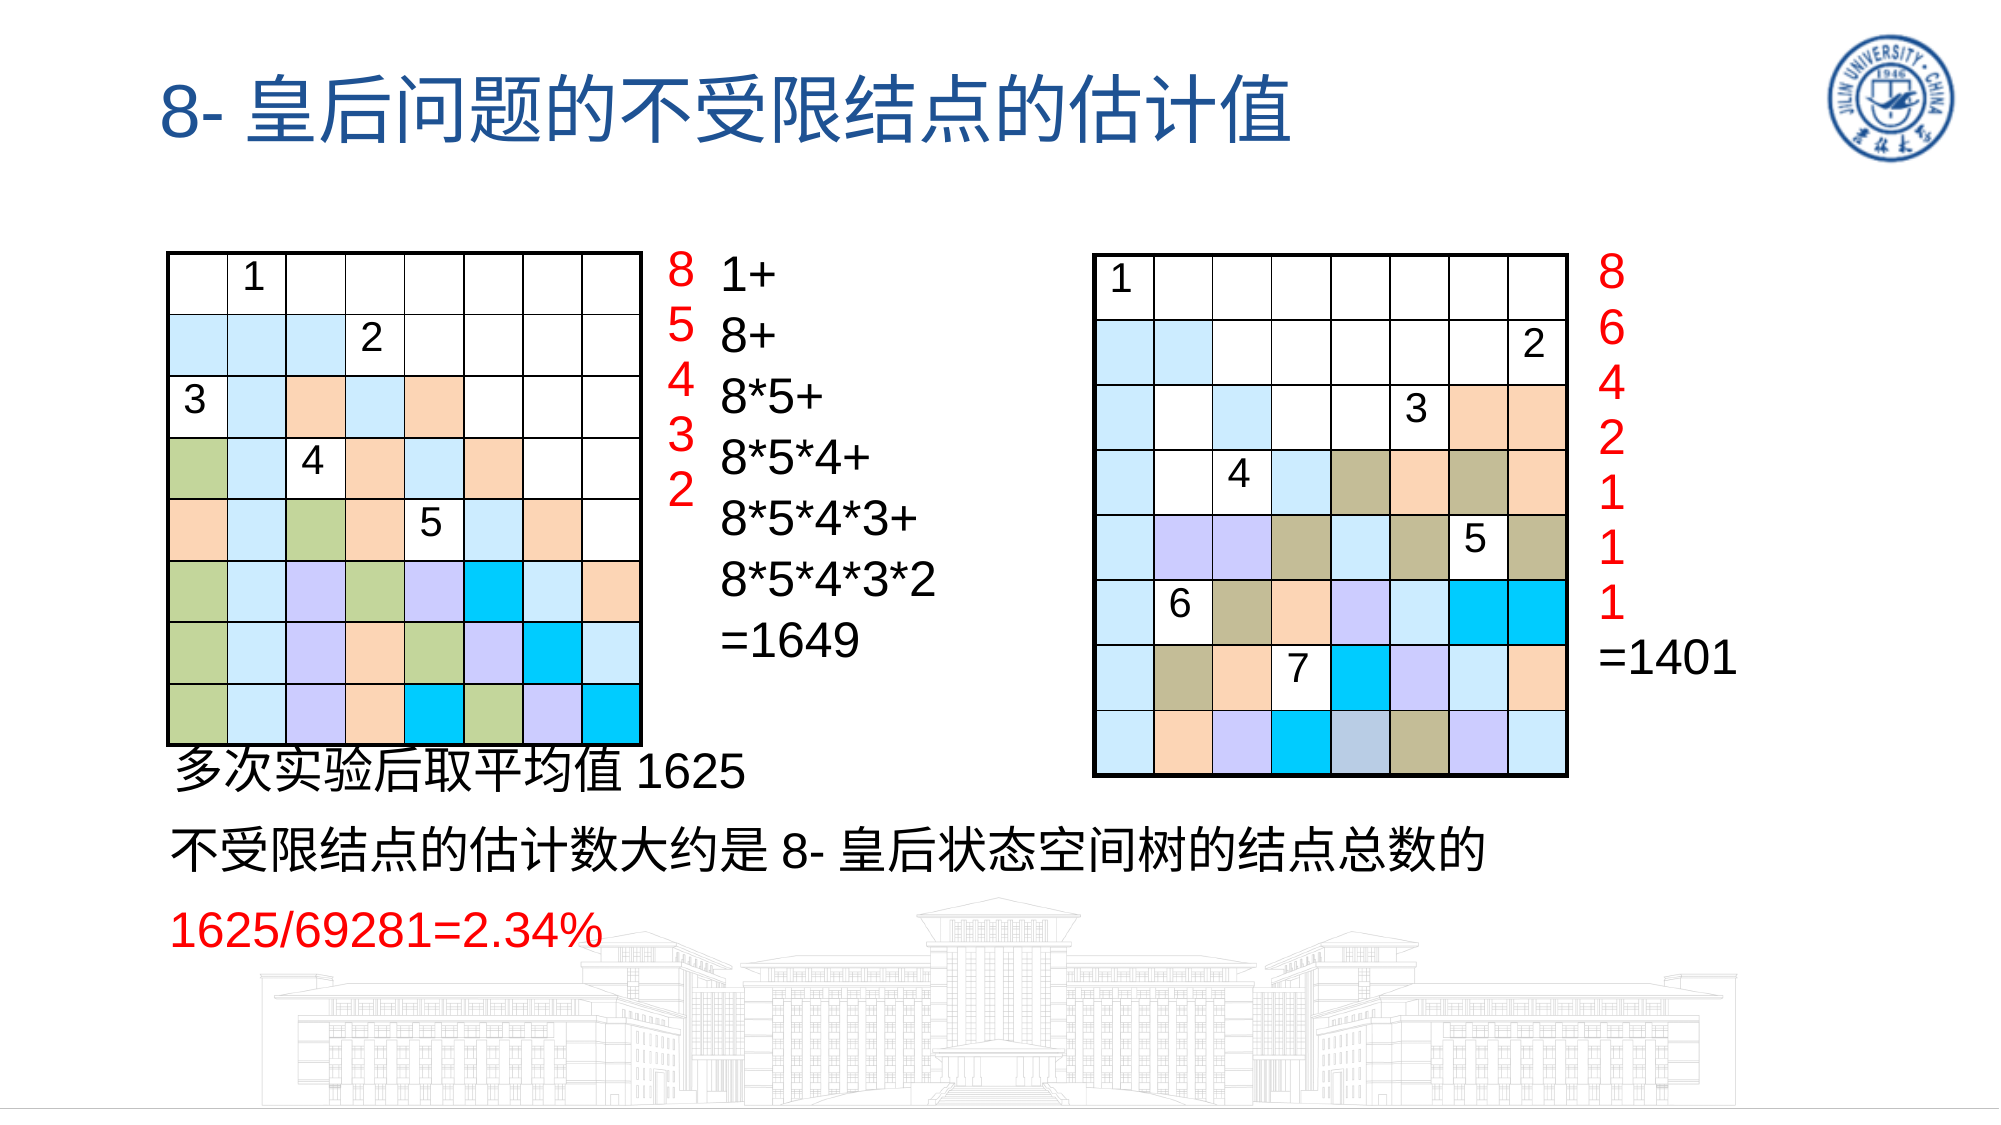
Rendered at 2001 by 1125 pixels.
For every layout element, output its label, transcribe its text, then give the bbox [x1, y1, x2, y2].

table_cell [170, 439, 227, 498]
slide_number [1412, 1042, 1863, 1103]
table_cell 5 [1450, 516, 1507, 579]
table_header [1391, 257, 1448, 319]
table_cell [1213, 711, 1271, 773]
table_cell [405, 562, 463, 621]
table_cell [465, 377, 522, 437]
picture [1824, 15, 1965, 173]
table_header [1272, 257, 1330, 319]
table_cell [465, 439, 522, 498]
table_cell [346, 685, 404, 731]
table_cell [1155, 451, 1212, 514]
table_cell [1391, 711, 1448, 773]
table_cell [1332, 711, 1389, 773]
table_cell [1097, 646, 1153, 710]
table_cell [524, 315, 581, 375]
table_cell [1391, 451, 1448, 514]
table_header 1 [228, 255, 285, 314]
table_header [524, 255, 581, 314]
table_cell [170, 685, 227, 731]
table_cell [465, 623, 522, 683]
table_cell [1272, 451, 1330, 514]
table_cell [583, 315, 639, 375]
table_cell [170, 623, 227, 683]
text_box 多次实验后取平均值1625 [158, 731, 996, 806]
table_header [170, 255, 227, 314]
table_cell [1450, 646, 1507, 710]
table_cell [1097, 321, 1153, 384]
table_cell [405, 439, 463, 498]
table_cell [1450, 321, 1507, 384]
table_cell [524, 500, 581, 560]
table_cell [228, 685, 285, 731]
table_cell [1332, 386, 1389, 449]
table_cell [1155, 711, 1212, 773]
slide_number [0, 897, 1999, 1109]
table_cell [1213, 321, 1271, 384]
table_header [465, 255, 522, 314]
table_cell [405, 315, 463, 375]
table_cell [583, 377, 639, 437]
text_box 8 5 4 3 2 [652, 254, 729, 520]
table_cell [287, 685, 345, 731]
table_cell 2 [1509, 321, 1565, 384]
table_cell [228, 562, 285, 621]
table_cell [287, 623, 345, 683]
table_cell [1450, 386, 1507, 449]
table_cell [583, 685, 639, 731]
table_cell [1213, 386, 1271, 449]
table_cell [1391, 516, 1448, 579]
table_header 1 [1097, 257, 1153, 319]
title 8-皇后问题的不受限结点的估计值 [144, 44, 1495, 183]
table_cell [346, 439, 404, 498]
table_cell [346, 377, 404, 437]
table_cell [1332, 646, 1389, 710]
table_cell [228, 439, 285, 498]
text_box 不受限结点的估计数大约是8-皇后状态空间树的结点总数的 1625/69281=2.34% [154, 818, 1567, 967]
table_cell [170, 562, 227, 621]
table_cell [465, 315, 522, 375]
table_cell [1097, 451, 1153, 514]
table_cell [1272, 516, 1330, 579]
table_cell [465, 500, 522, 560]
table_header [346, 255, 404, 314]
table_cell [524, 439, 581, 498]
table_header [1213, 257, 1271, 319]
table_cell [1391, 646, 1448, 710]
table_header [1155, 257, 1212, 319]
table_cell [1097, 711, 1153, 773]
table_cell [524, 562, 581, 621]
table_cell [1097, 581, 1153, 644]
table_cell 7 [1272, 646, 1330, 710]
table_cell [405, 377, 463, 437]
table_cell [1213, 516, 1271, 579]
table_cell [287, 315, 345, 375]
table_cell [228, 315, 285, 375]
table_header [583, 255, 639, 314]
table_cell [346, 500, 404, 560]
table_cell [1155, 321, 1212, 384]
table_cell [287, 377, 345, 437]
table_cell [1155, 386, 1212, 449]
table_header [1332, 257, 1389, 319]
table_cell [583, 439, 639, 498]
table_cell [287, 562, 345, 621]
table_cell [465, 685, 522, 731]
table_cell 3 [1391, 386, 1448, 449]
table_cell [405, 623, 463, 683]
table_cell [1332, 321, 1389, 384]
table_cell [1272, 581, 1330, 644]
table_cell 3 [170, 377, 227, 437]
table_cell [346, 623, 404, 683]
table_header [1450, 257, 1507, 319]
table_cell [524, 377, 581, 437]
table_cell [170, 500, 227, 560]
table_cell 5 [405, 500, 463, 560]
table_cell [1509, 581, 1565, 644]
table_cell 4 [287, 439, 345, 498]
text_box 8 6 4 2 1 1 1 =1401 [1583, 252, 1776, 688]
text_box 1+ 8+ 8*5+ 8*5*4+ 8*5*4*3+ 8*5*4*3*2 =1649 [705, 255, 1007, 672]
table_cell [228, 623, 285, 683]
table_cell [1509, 451, 1565, 514]
table_cell [1391, 321, 1448, 384]
table_cell [1450, 451, 1507, 514]
table_cell [1332, 581, 1389, 644]
table_cell [583, 500, 639, 560]
table_header [405, 255, 463, 314]
table_cell 4 [1213, 451, 1271, 514]
table_cell [1155, 646, 1212, 710]
table_header [287, 255, 345, 314]
table_cell [1213, 581, 1271, 644]
table_cell [287, 500, 345, 560]
table_cell 6 [1155, 581, 1212, 644]
table_cell [1272, 321, 1330, 384]
table_cell [524, 623, 581, 683]
table_cell [405, 685, 463, 731]
table_cell 2 [346, 315, 404, 375]
table_cell [1097, 516, 1153, 579]
table_cell [346, 562, 404, 621]
table_cell [228, 500, 285, 560]
table_cell [1272, 711, 1330, 773]
table_cell [1391, 581, 1448, 644]
table_cell [1509, 711, 1565, 773]
table_cell [1509, 646, 1565, 710]
table_cell [1213, 646, 1271, 710]
table_cell [1332, 516, 1389, 579]
table_cell [1509, 386, 1565, 449]
table_cell [1450, 711, 1507, 773]
table_cell [583, 623, 639, 683]
table_cell [524, 685, 581, 731]
table_header [1509, 257, 1565, 319]
table_cell [1509, 516, 1565, 579]
table_cell [1155, 516, 1212, 579]
table_cell [583, 562, 639, 621]
table_cell [1272, 386, 1330, 449]
table_cell [1097, 386, 1153, 449]
table_cell [228, 377, 285, 437]
table_cell [170, 315, 227, 375]
table_cell [1332, 451, 1389, 514]
table_cell [465, 562, 522, 621]
table_cell [1450, 581, 1507, 644]
